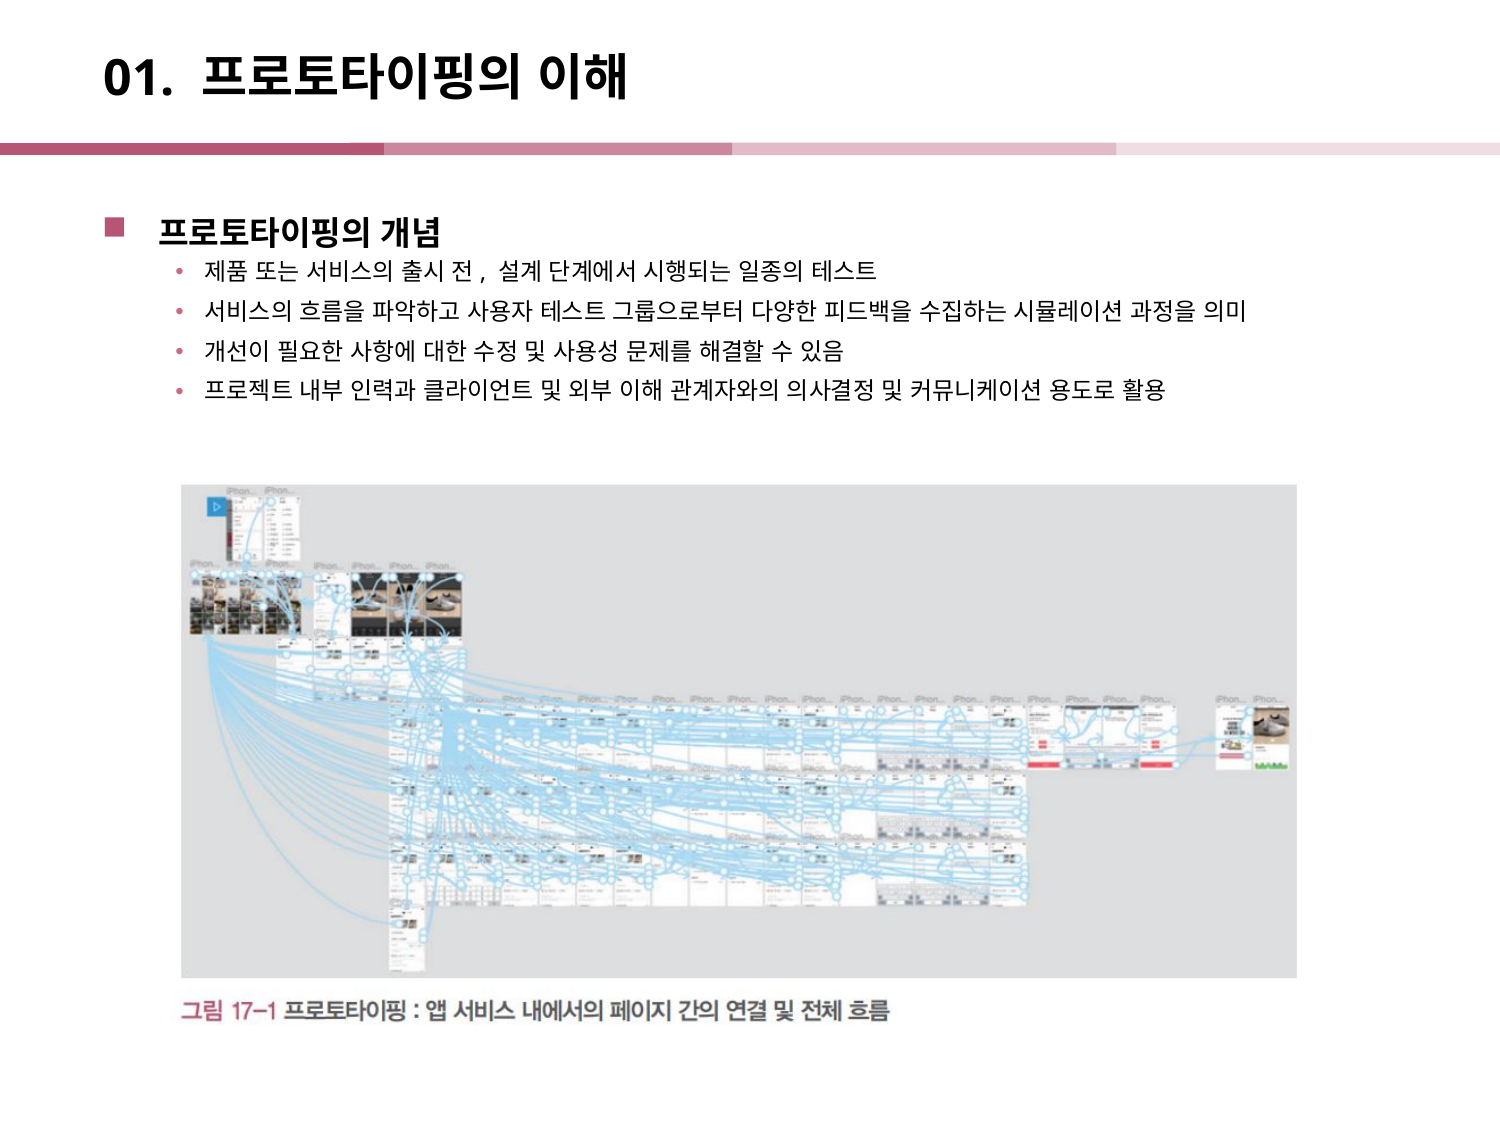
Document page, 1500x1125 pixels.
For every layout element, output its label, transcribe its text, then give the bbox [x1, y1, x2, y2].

picture [171, 479, 1306, 1035]
title 01. 프로토타이핑의 이해 [88, 30, 1329, 121]
list 프로토타이핑의 개념 제품 또는 서비스의 출시 전, 설계 단계에서 시행되는 일종의 테스트 서비스의 흐름을 파악하고 사용자 테스트 그룹으로부터 다양한 피드백을 수집하는 시뮬레이션 과정을 의미 개선이 필요한 사항에 대한 수정 및 사용성 문제를 해결할 수 있음 프로젝트 내부 인력과 클라이언트 및 외부 이해 관계자와의 의사결정 및 커뮤니케이션 용도로 활용 [86, 184, 1459, 1071]
